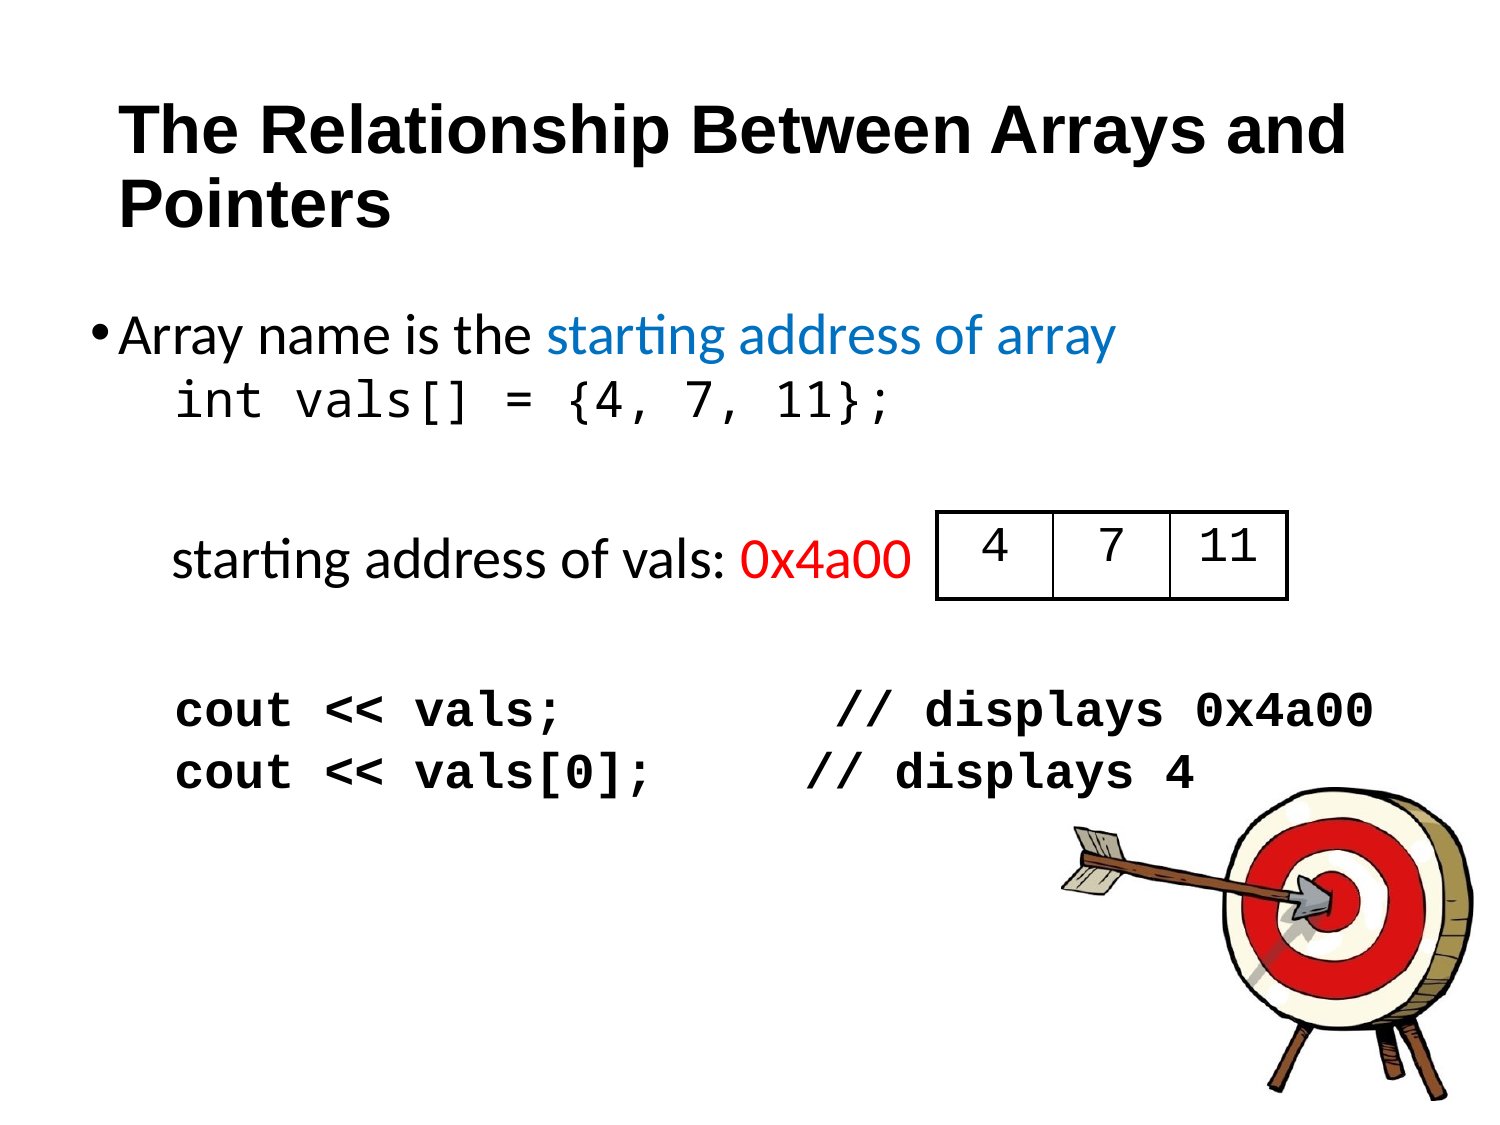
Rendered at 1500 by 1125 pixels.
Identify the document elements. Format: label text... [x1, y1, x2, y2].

text_box starting address of vals: 0x4a00 [156, 512, 927, 598]
title The Relationship Between Arrays and Pointers [103, 59, 1397, 278]
list Array name is the starting address of array int vals[] = {4, 7, 11}; cout << vals; // displays 0x4a00 cout << vals[0]; // displays 4 [75, 296, 1402, 916]
table_header 4 [939, 514, 1052, 597]
table_header 7 [1054, 514, 1169, 597]
table_header 11 [1171, 514, 1285, 597]
picture [1061, 787, 1474, 1101]
